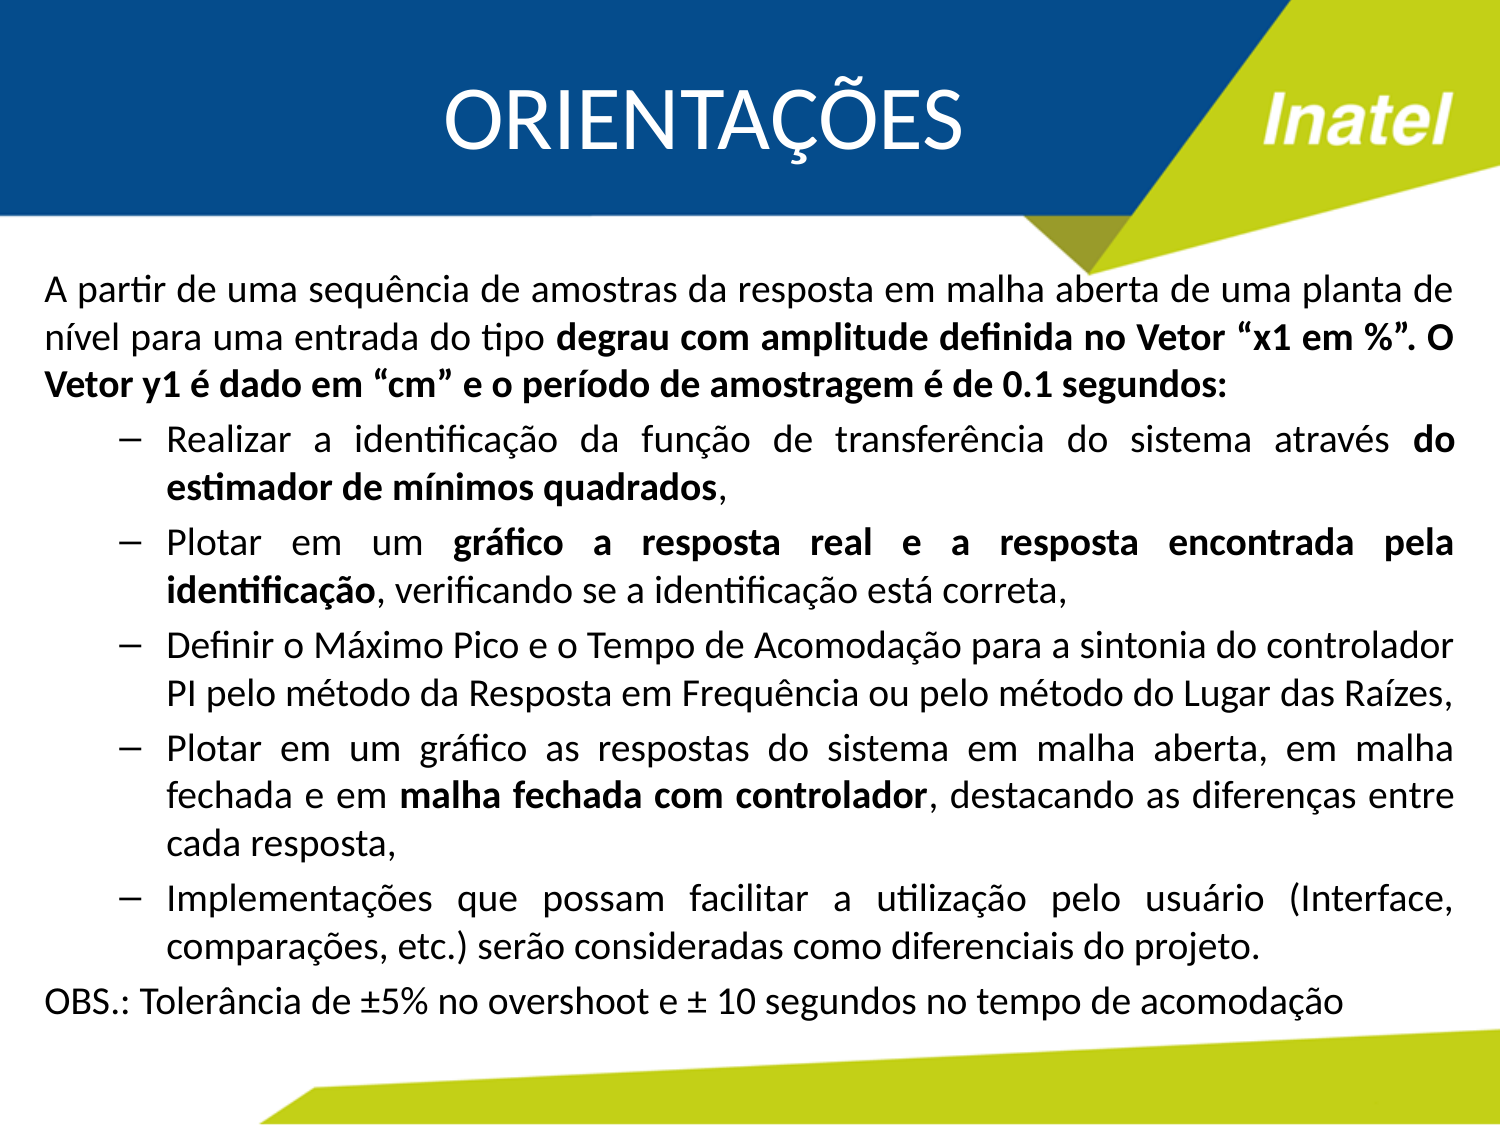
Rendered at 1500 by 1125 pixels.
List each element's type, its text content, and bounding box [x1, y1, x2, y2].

picture [0, 0, 1500, 1125]
title ORIENTAÇÕES [29, 19, 1380, 207]
list A partir de uma sequência de amostras da resposta em malha aberta de uma planta de nível para uma entrada do tipo degrau com amplitude definida no Vetor “x1 em %”. O Vetor y1 é dado em “cm” e o período de amostragem é de 0.1 segundos: Realizar a identificação da função de transferência do sistema através do estimador de mínimos quadrados, Plotar em um gráfico a resposta real e a resposta encontrada pela identificação, verificando se a identificação está correta, Definir o Máximo Pico e o Tempo de Acomodação para a sintonia do controlador PI pelo método da Resposta em Frequência ou pelo método do Lugar das Raízes, Plotar em um gráfico as respostas do sistema em malha aberta, em malha fechada e em malha fechada com controlador, destacando as diferenças entre cada resposta, Implementações que possam facilitar a utilização pelo usuário (Interface, comparações, etc.) serão consideradas como diferenciais do projeto. OBS.: Tolerância de ±5% no overshoot e ± 10 segundos no tempo de acomodação [29, 255, 1471, 1005]
